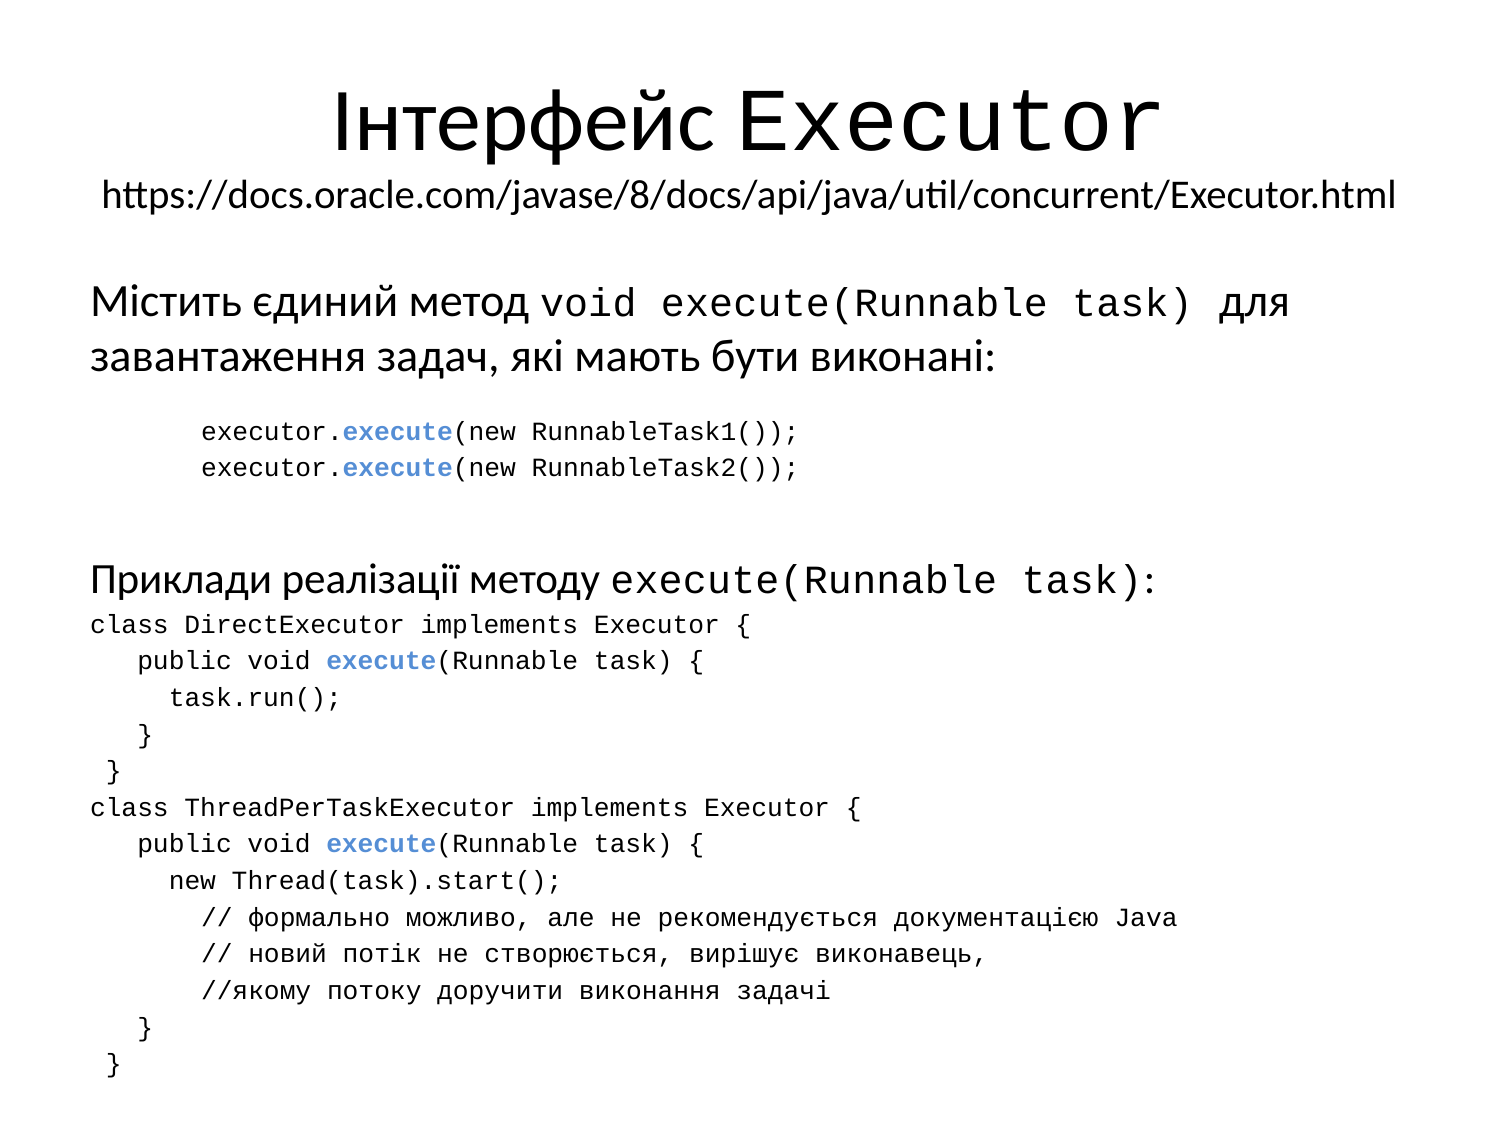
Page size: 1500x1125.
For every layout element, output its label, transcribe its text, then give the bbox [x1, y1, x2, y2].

title Інтерфейс Executor https://docs.oracle.com/javase/8/docs/api/java/util/concurrent/Executor.html [75, 45, 1425, 233]
list Містить єдиний метод void execute(Runnable task) для завантаження задач, які мають бути виконані: executor.execute(new RunnableTask1()); executor.execute(new RunnableTask2()); Приклади реалізації методу execute(Runnable task): class DirectExecutor implements Executor { public void execute(Runnable task) { task.run(); } } class ThreadPerTaskExecutor implements Executor { public void execute(Runnable task) { new Thread(task).start(); // формально можливо, але не рекомендується документацією Java // новий потік не створюється, вирішує виконавець, //якому потоку доручити виконання задачі } } [75, 262, 1500, 1094]
